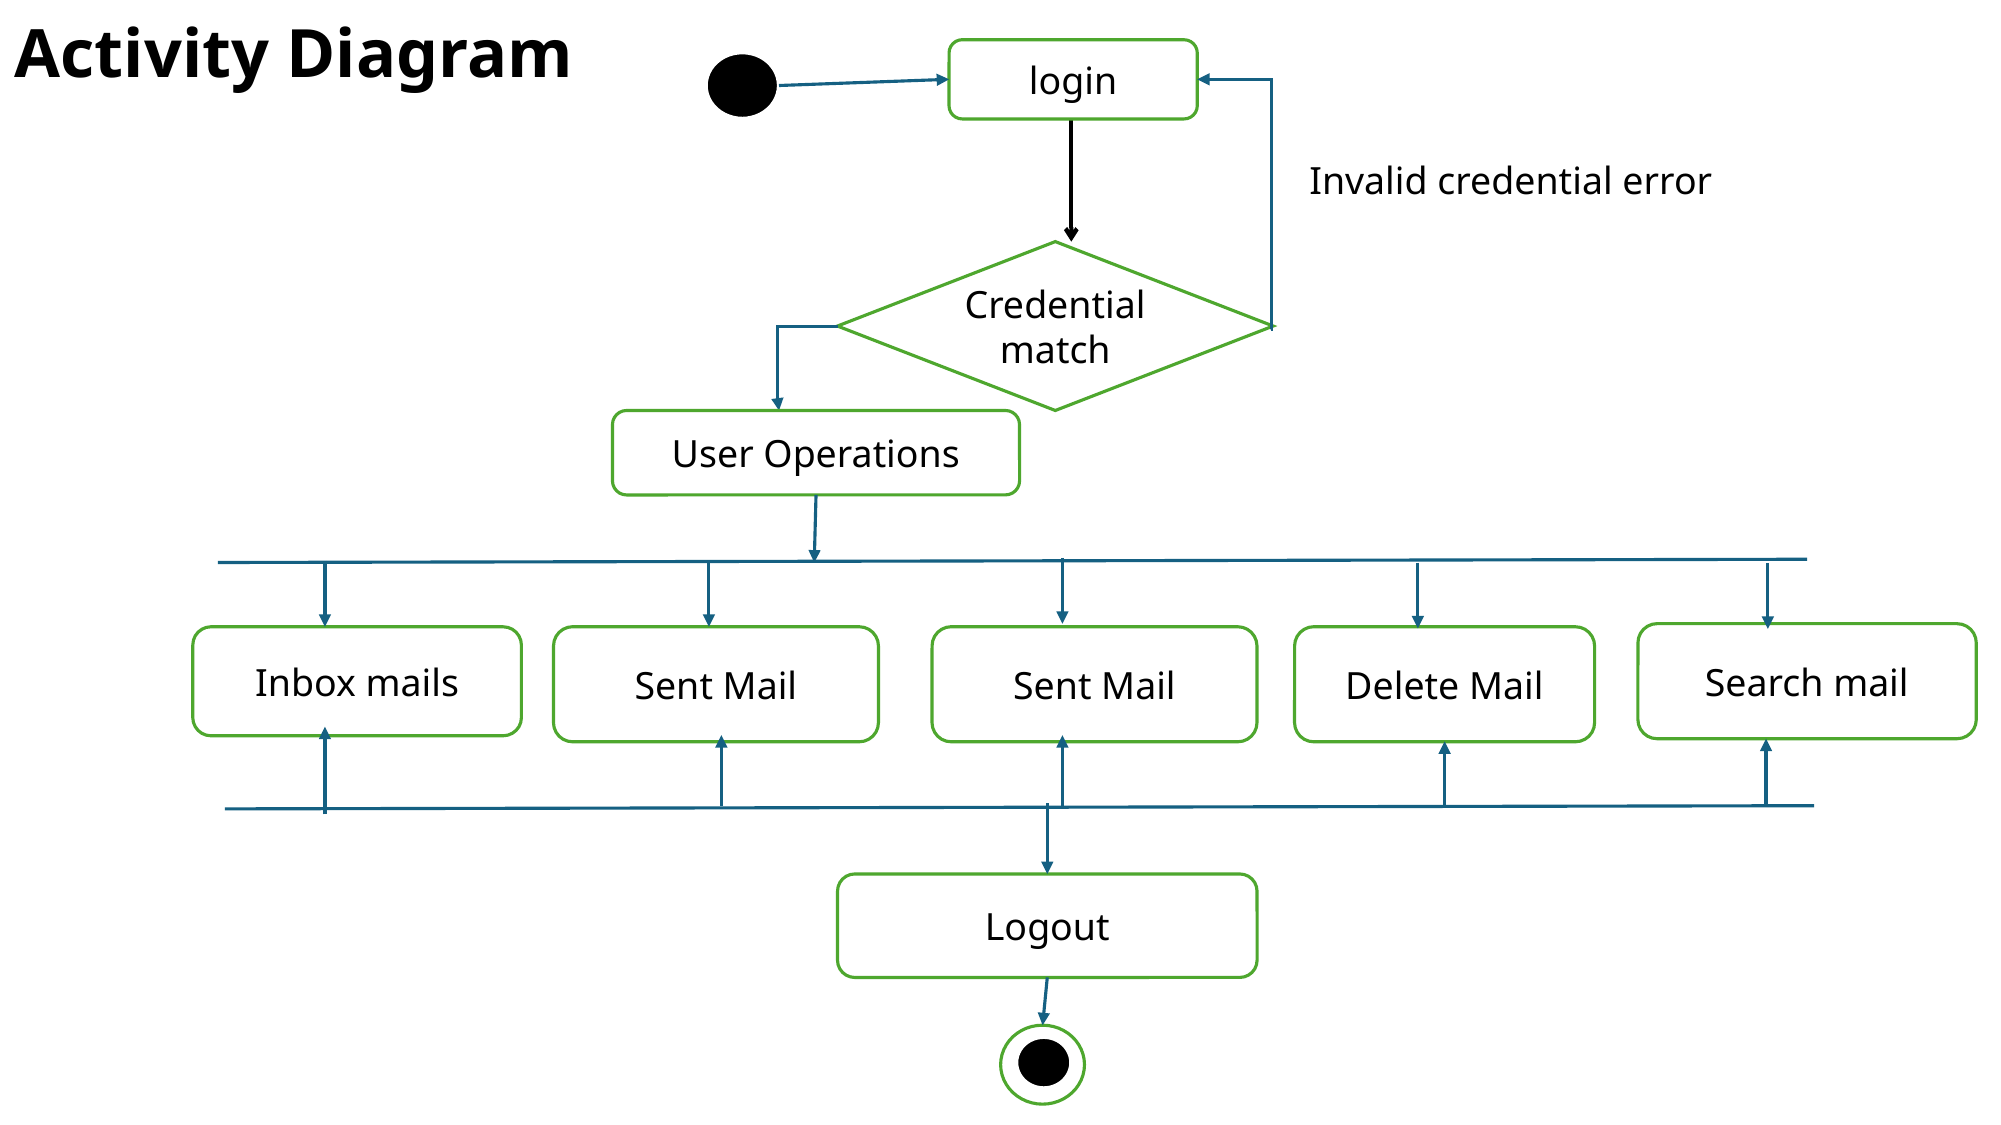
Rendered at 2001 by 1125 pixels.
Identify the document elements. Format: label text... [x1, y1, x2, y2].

text_box User Operations [610, 408, 1022, 497]
text_box [1014, 1034, 1074, 1091]
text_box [778, 78, 950, 86]
text_box [703, 50, 781, 121]
text_box Activity Diagram [0, 3, 716, 99]
text_box Credential match [835, 239, 1270, 413]
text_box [778, 325, 838, 411]
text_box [224, 805, 324, 810]
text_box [1108, 166, 1360, 242]
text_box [1042, 976, 1048, 1026]
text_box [813, 494, 817, 558]
text_box Inbox mails [191, 625, 523, 738]
text_box Sent Mail [551, 625, 881, 744]
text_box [326, 805, 1046, 810]
text_box Sent Mail [930, 625, 1259, 744]
text_box Delete Mail [1292, 625, 1597, 744]
text_box [999, 1023, 1087, 1106]
text_box Logout [835, 872, 1259, 980]
text_box Invalid credential error [1294, 149, 1767, 210]
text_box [217, 558, 1061, 563]
text_box Search mail [1636, 622, 1978, 741]
text_box login [947, 38, 1199, 121]
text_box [1064, 558, 1808, 563]
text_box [1048, 805, 1815, 810]
